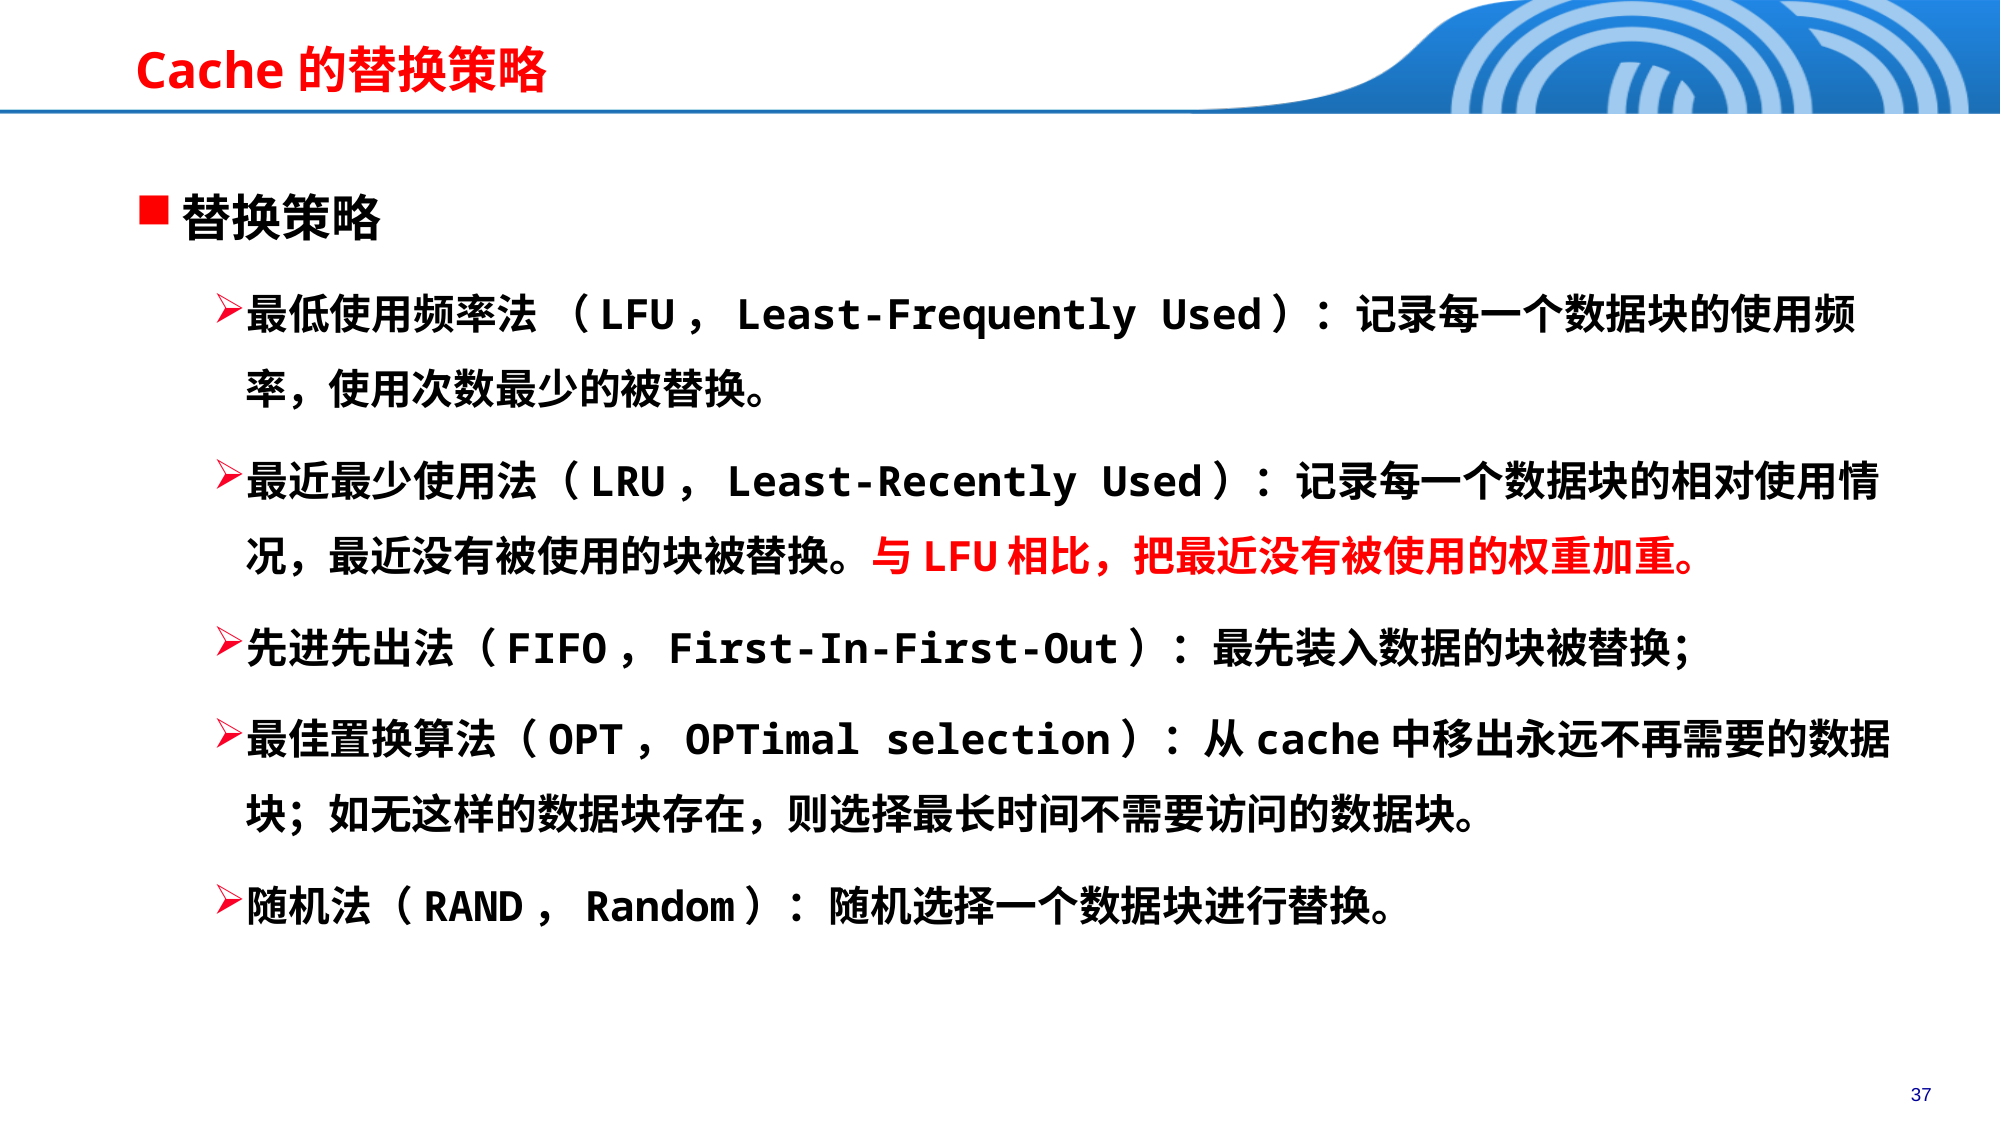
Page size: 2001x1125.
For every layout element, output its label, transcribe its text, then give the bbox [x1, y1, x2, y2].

picture [0, 0, 2000, 114]
text_box 替换策略 最低使用频率法 （LFU，Least-Frequently Used）：记录每一个数据块的使用频率，使用次数最少的被替换。 最近最少使用法（LRU，Least-Recently Used）：记录每一个数据块的相对使用情况，最近没有被使用的块被替换。与LFU相比，把最近没有被使用的权重加重。 先进先出法（FIFO，First-In-First-Out）：最先装入数据的块被替换； 最佳置换算法（OPT，OPTimal selection）：从cache中移出永远不再需要的数据块；如无这样的数据块存在，则选择最长时间不需要访问的数据块。 随机法（RAND，Random）：随机选择一个数据块进行替换。 [124, 152, 1925, 934]
title Cache的替换策略 [124, 42, 1276, 152]
